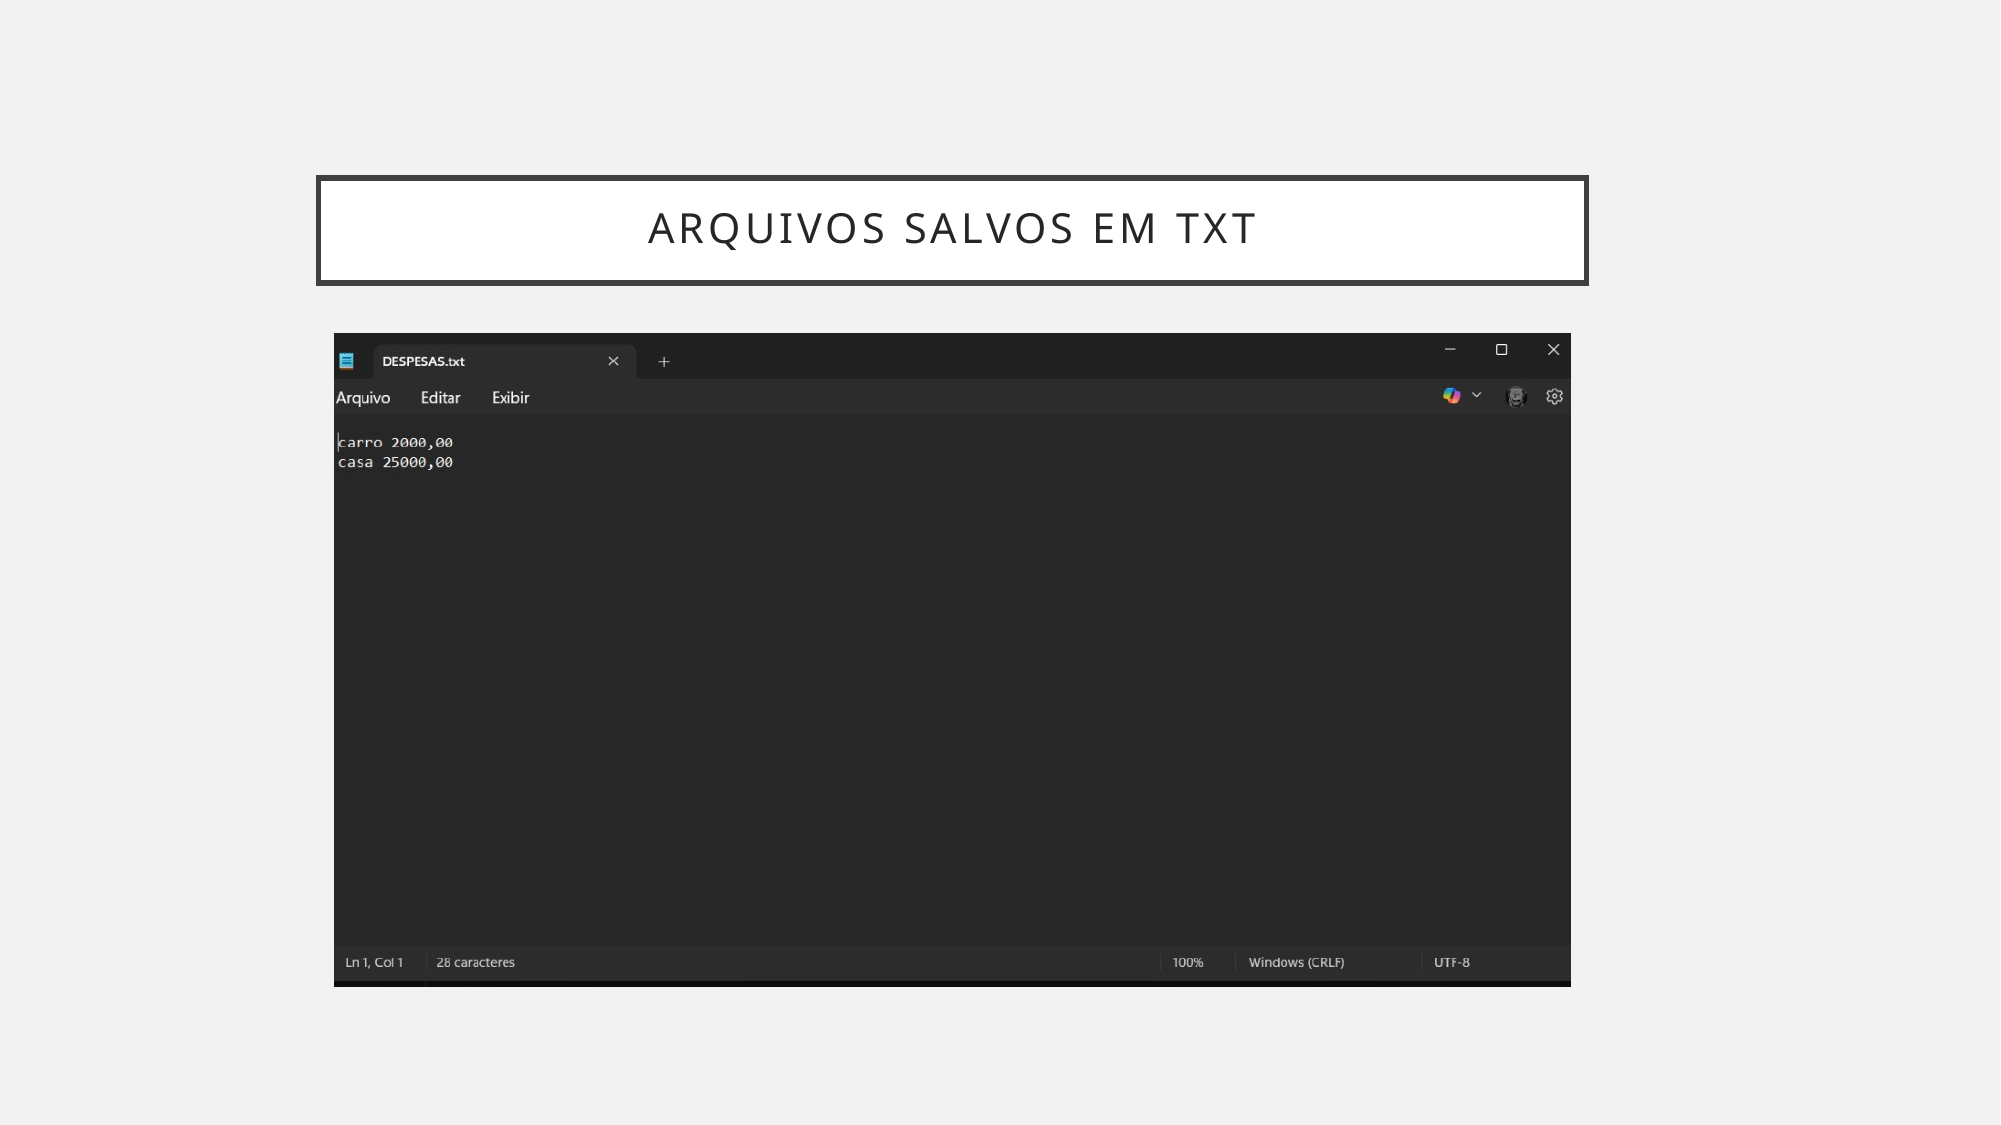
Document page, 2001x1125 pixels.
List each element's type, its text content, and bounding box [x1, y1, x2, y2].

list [334, 333, 1571, 988]
title ARQUIVOS SALVOS EM TXT [316, 175, 1589, 286]
